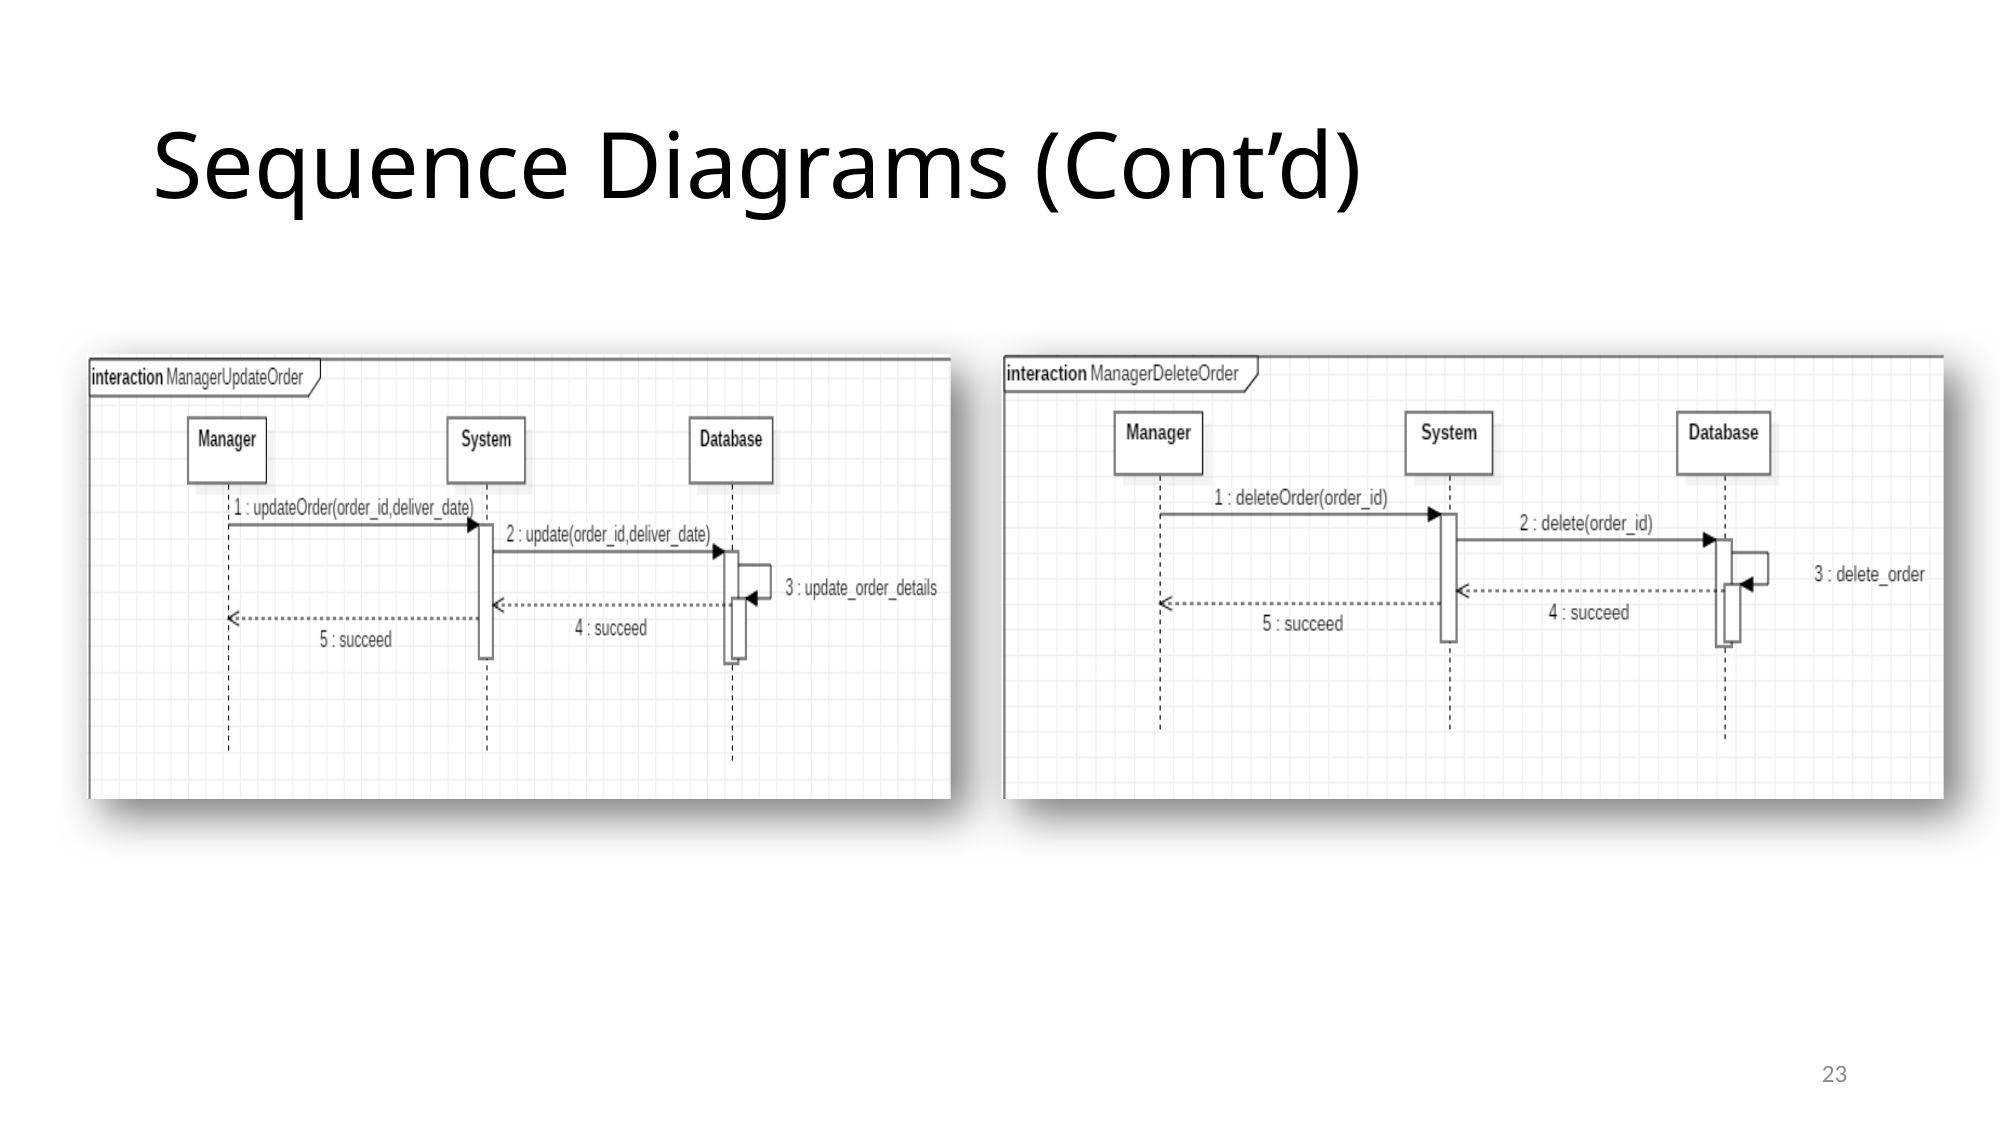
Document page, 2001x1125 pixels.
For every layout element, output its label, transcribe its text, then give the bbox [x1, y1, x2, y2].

slide_number 23 [1412, 1042, 1863, 1103]
title Sequence Diagrams (Cont’d) [137, 59, 1863, 278]
picture [1001, 354, 1944, 799]
picture [86, 354, 951, 799]
